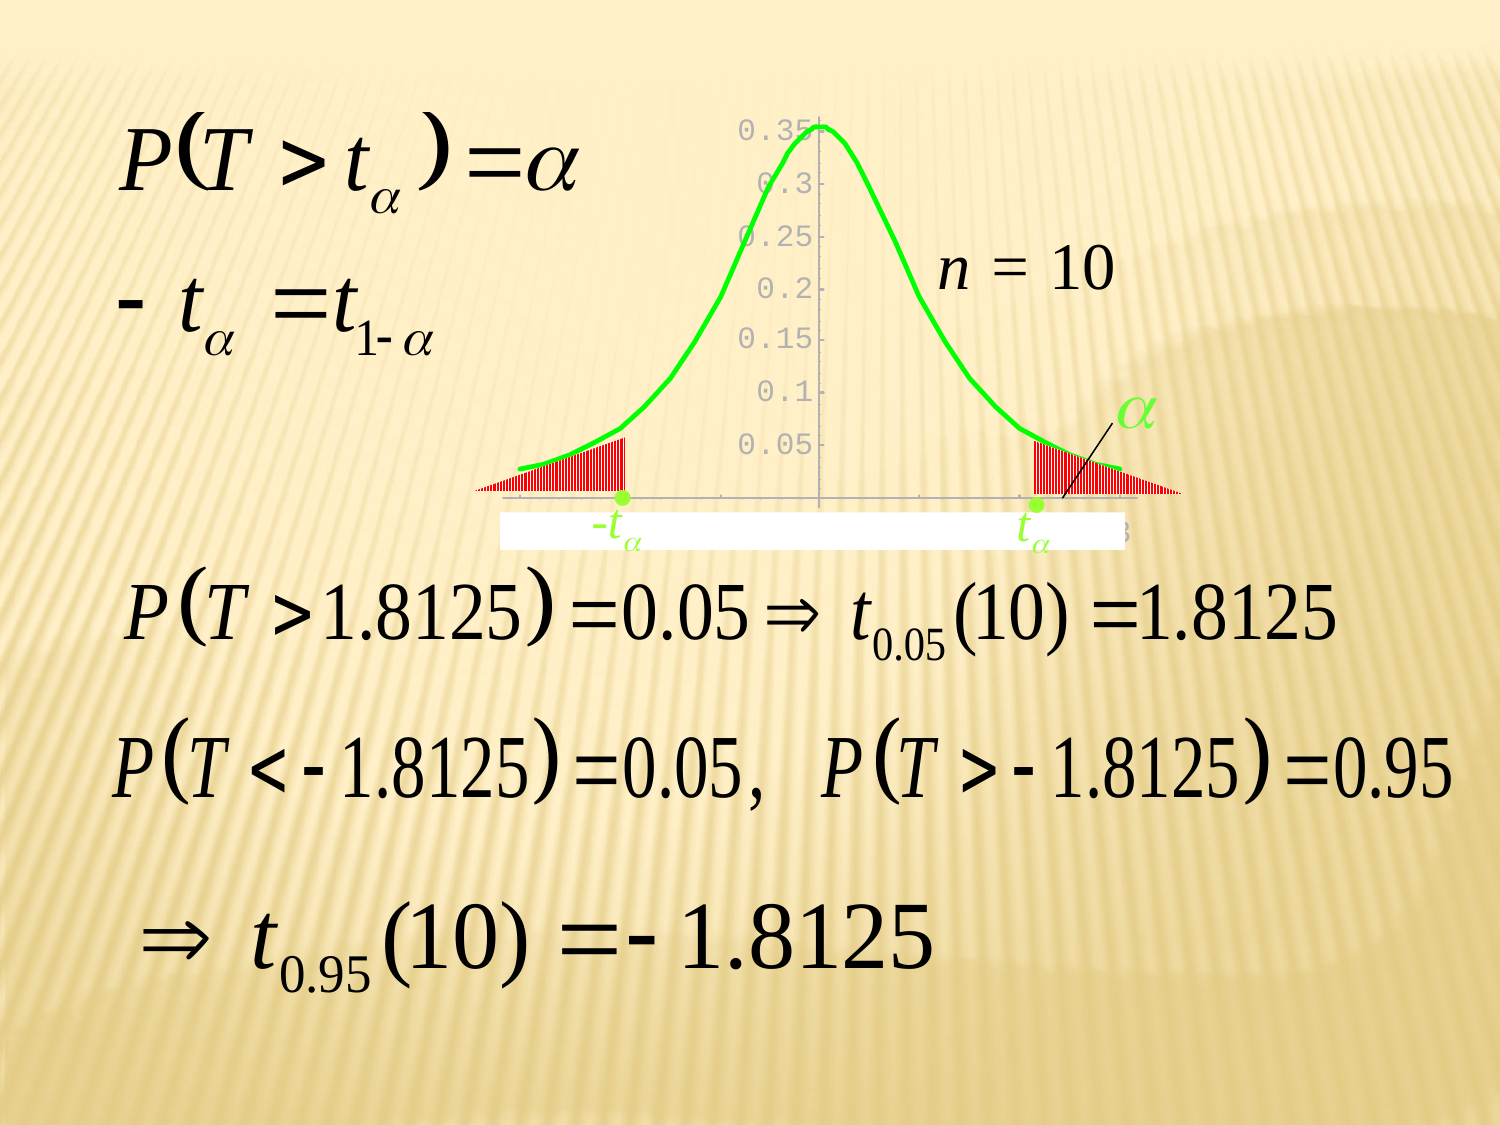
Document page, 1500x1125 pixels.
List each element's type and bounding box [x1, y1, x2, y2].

text_box [137, 887, 938, 1003]
text_box [1062, 354, 1171, 499]
text_box [81, 549, 1351, 688]
text_box [71, 699, 1463, 851]
text_box [112, 112, 588, 363]
text_box [462, 112, 1176, 547]
